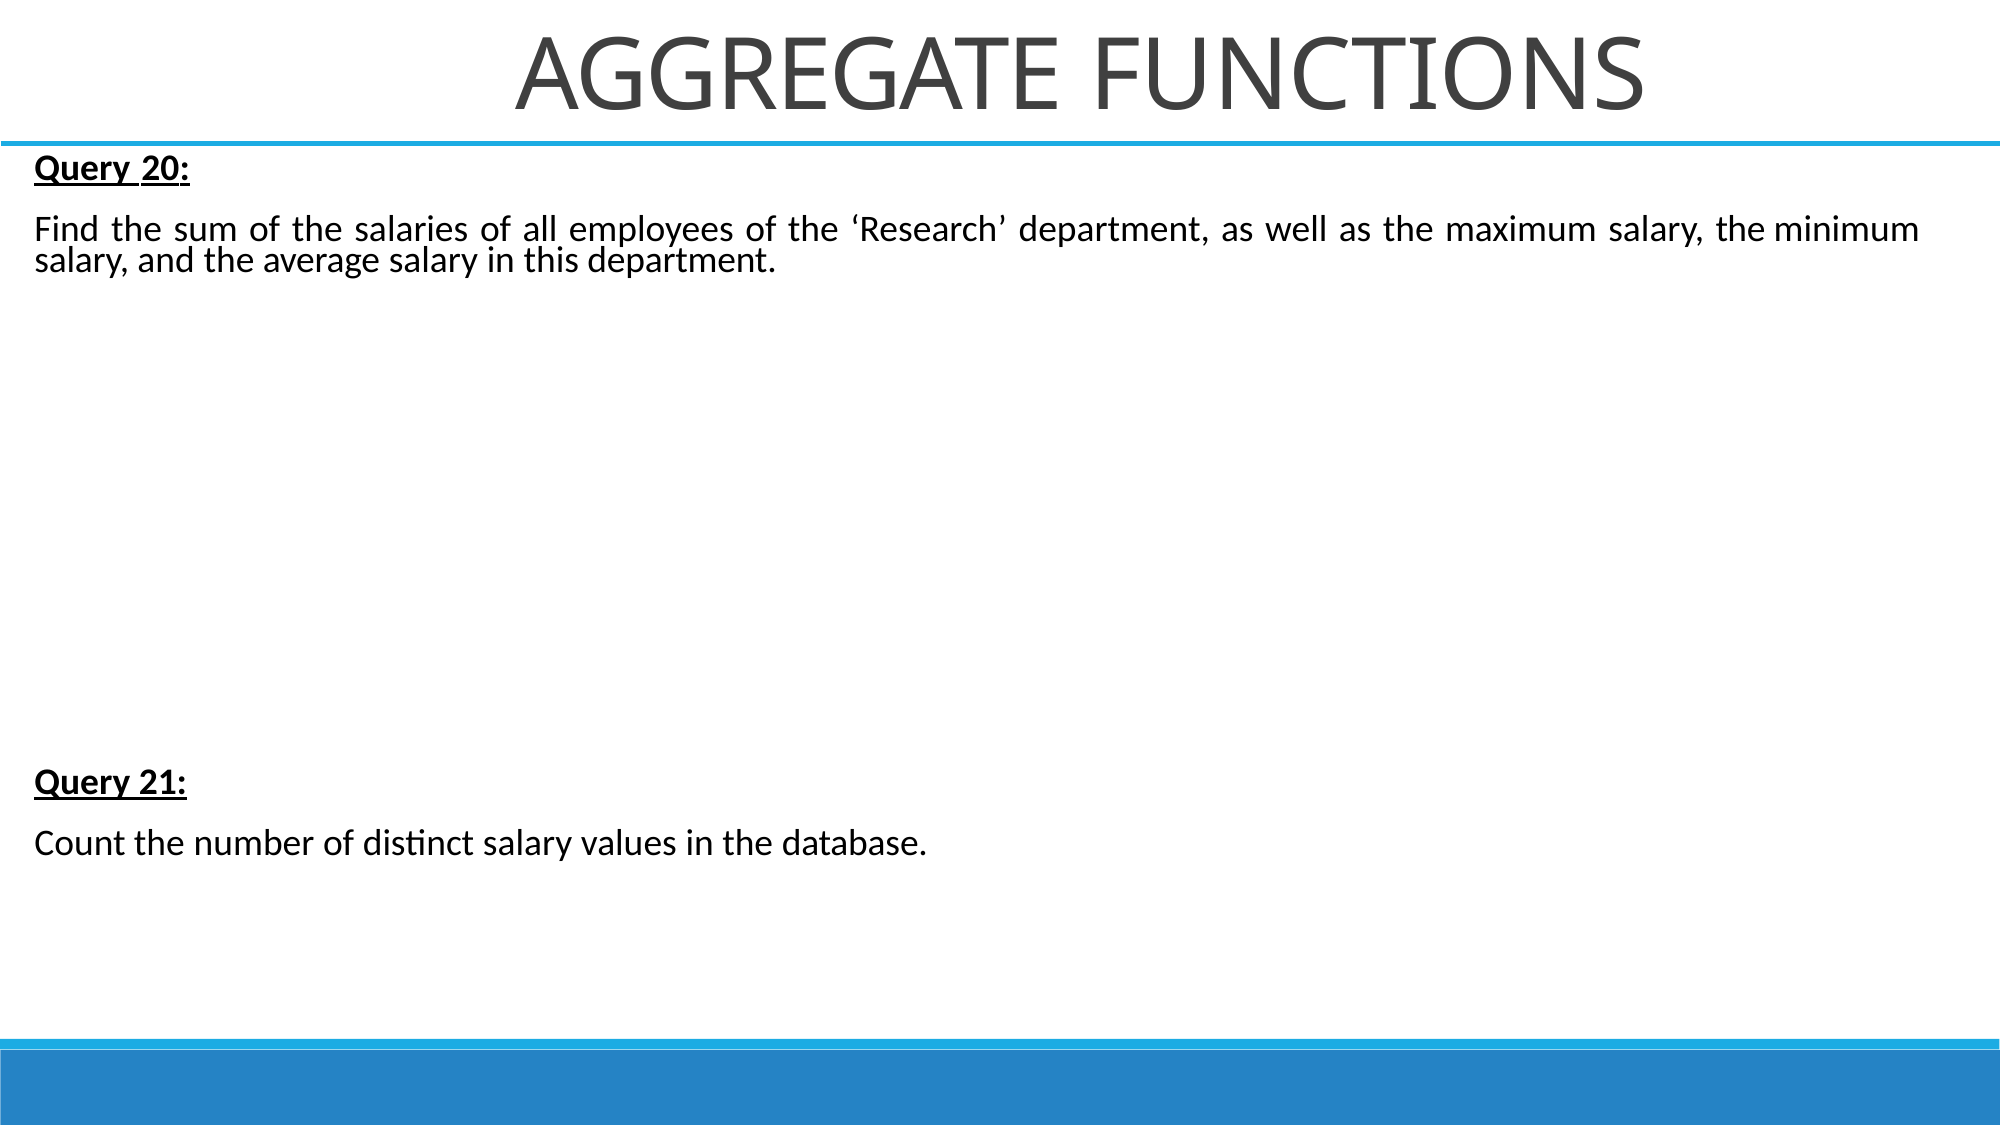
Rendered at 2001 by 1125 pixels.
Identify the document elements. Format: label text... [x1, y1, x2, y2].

title AGGREGATE FUNCTIONS [49, 7, 1951, 143]
text_box Query 20: Find the sum of the salaries of all employees of the ‘Research’ department, as well as the maximum salary, the minimum salary, and the average salary in this department. Query 21: Count the number of distinct salary values in the database. [32, 153, 1980, 863]
title AGGREGATE FUNCTIONS [49, 144, 1951, 198]
